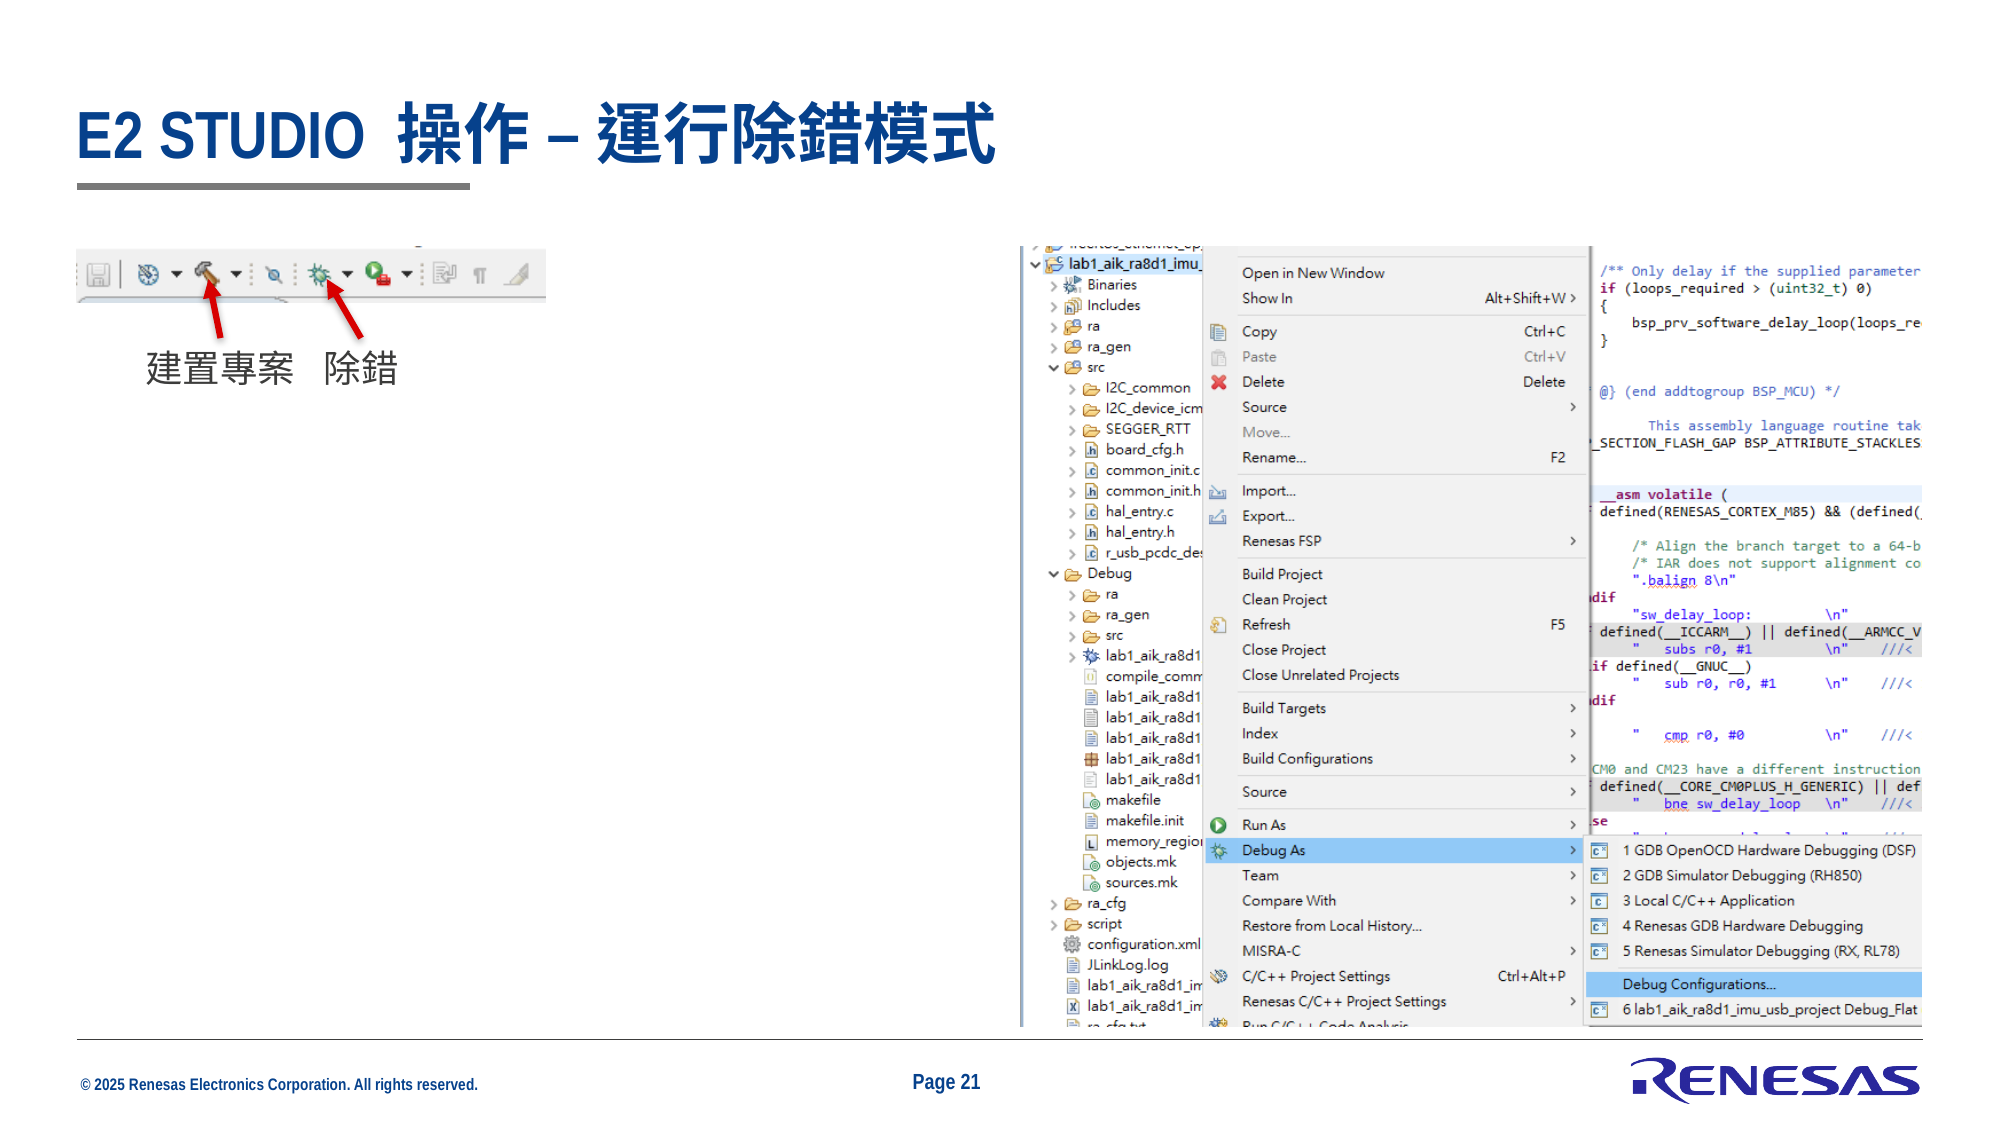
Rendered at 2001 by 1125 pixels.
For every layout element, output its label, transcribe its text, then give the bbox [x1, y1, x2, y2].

picture [76, 245, 546, 303]
picture [1019, 245, 1922, 1028]
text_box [326, 278, 362, 339]
title E2 Studio 操作 – 運行除錯模式 [76, 97, 1922, 173]
picture [1628, 1055, 1923, 1106]
text_box 除錯 [308, 338, 414, 398]
text_box 建置專案 [130, 338, 308, 398]
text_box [208, 278, 221, 339]
